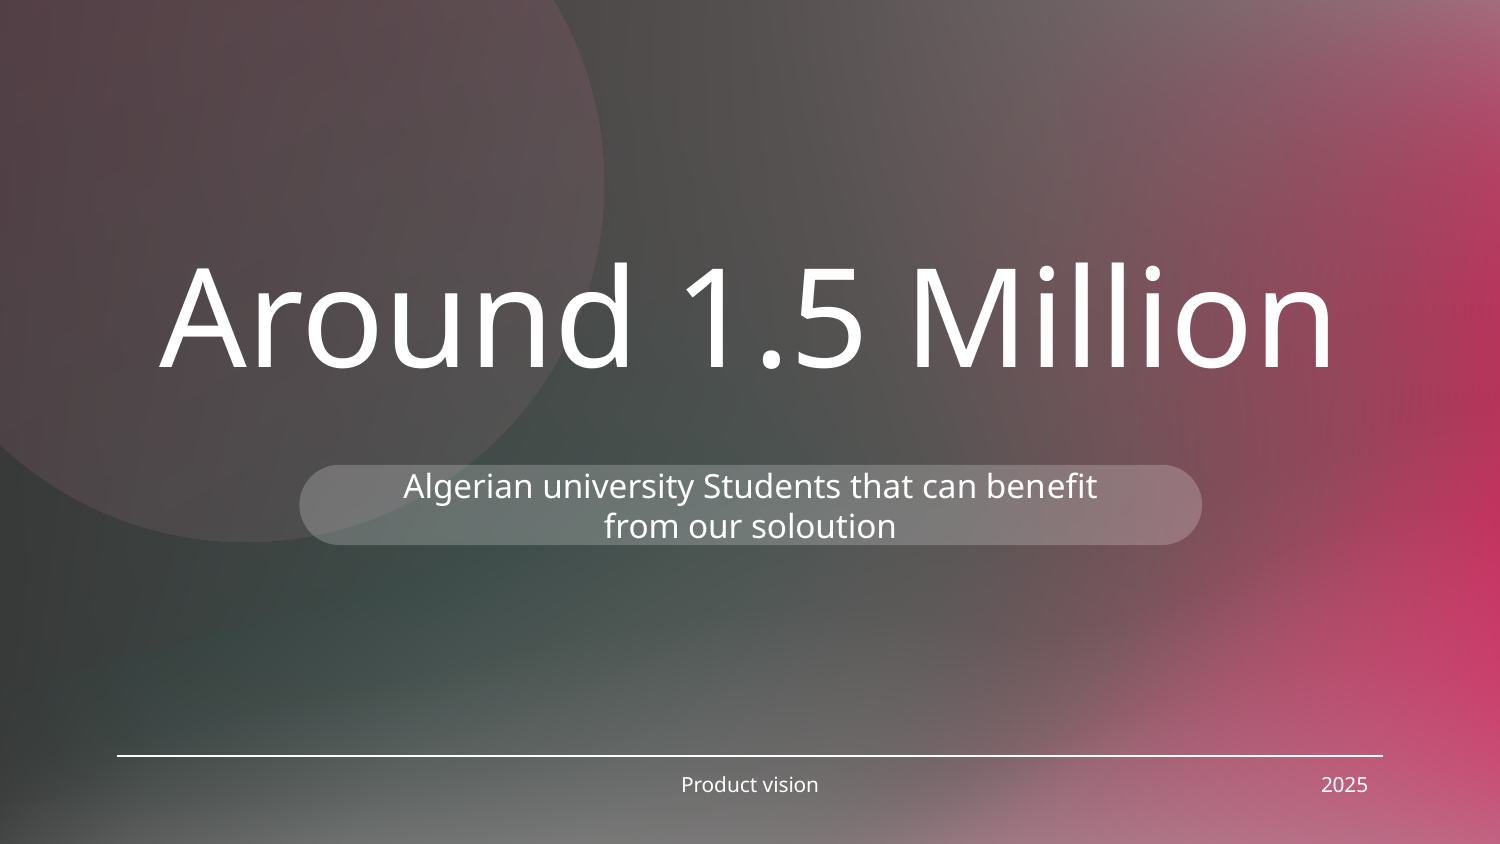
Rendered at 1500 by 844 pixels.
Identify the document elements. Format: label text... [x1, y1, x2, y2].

subtitle Algerian university Students that can benefit from our soloution [358, 474, 1143, 535]
picture [0, 0, 1500, 844]
title Around 1.5 Million [92, 203, 1408, 422]
subtitle Product vision [546, 758, 954, 809]
text_box [299, 464, 1203, 546]
subtitle 2025 [1202, 758, 1383, 809]
